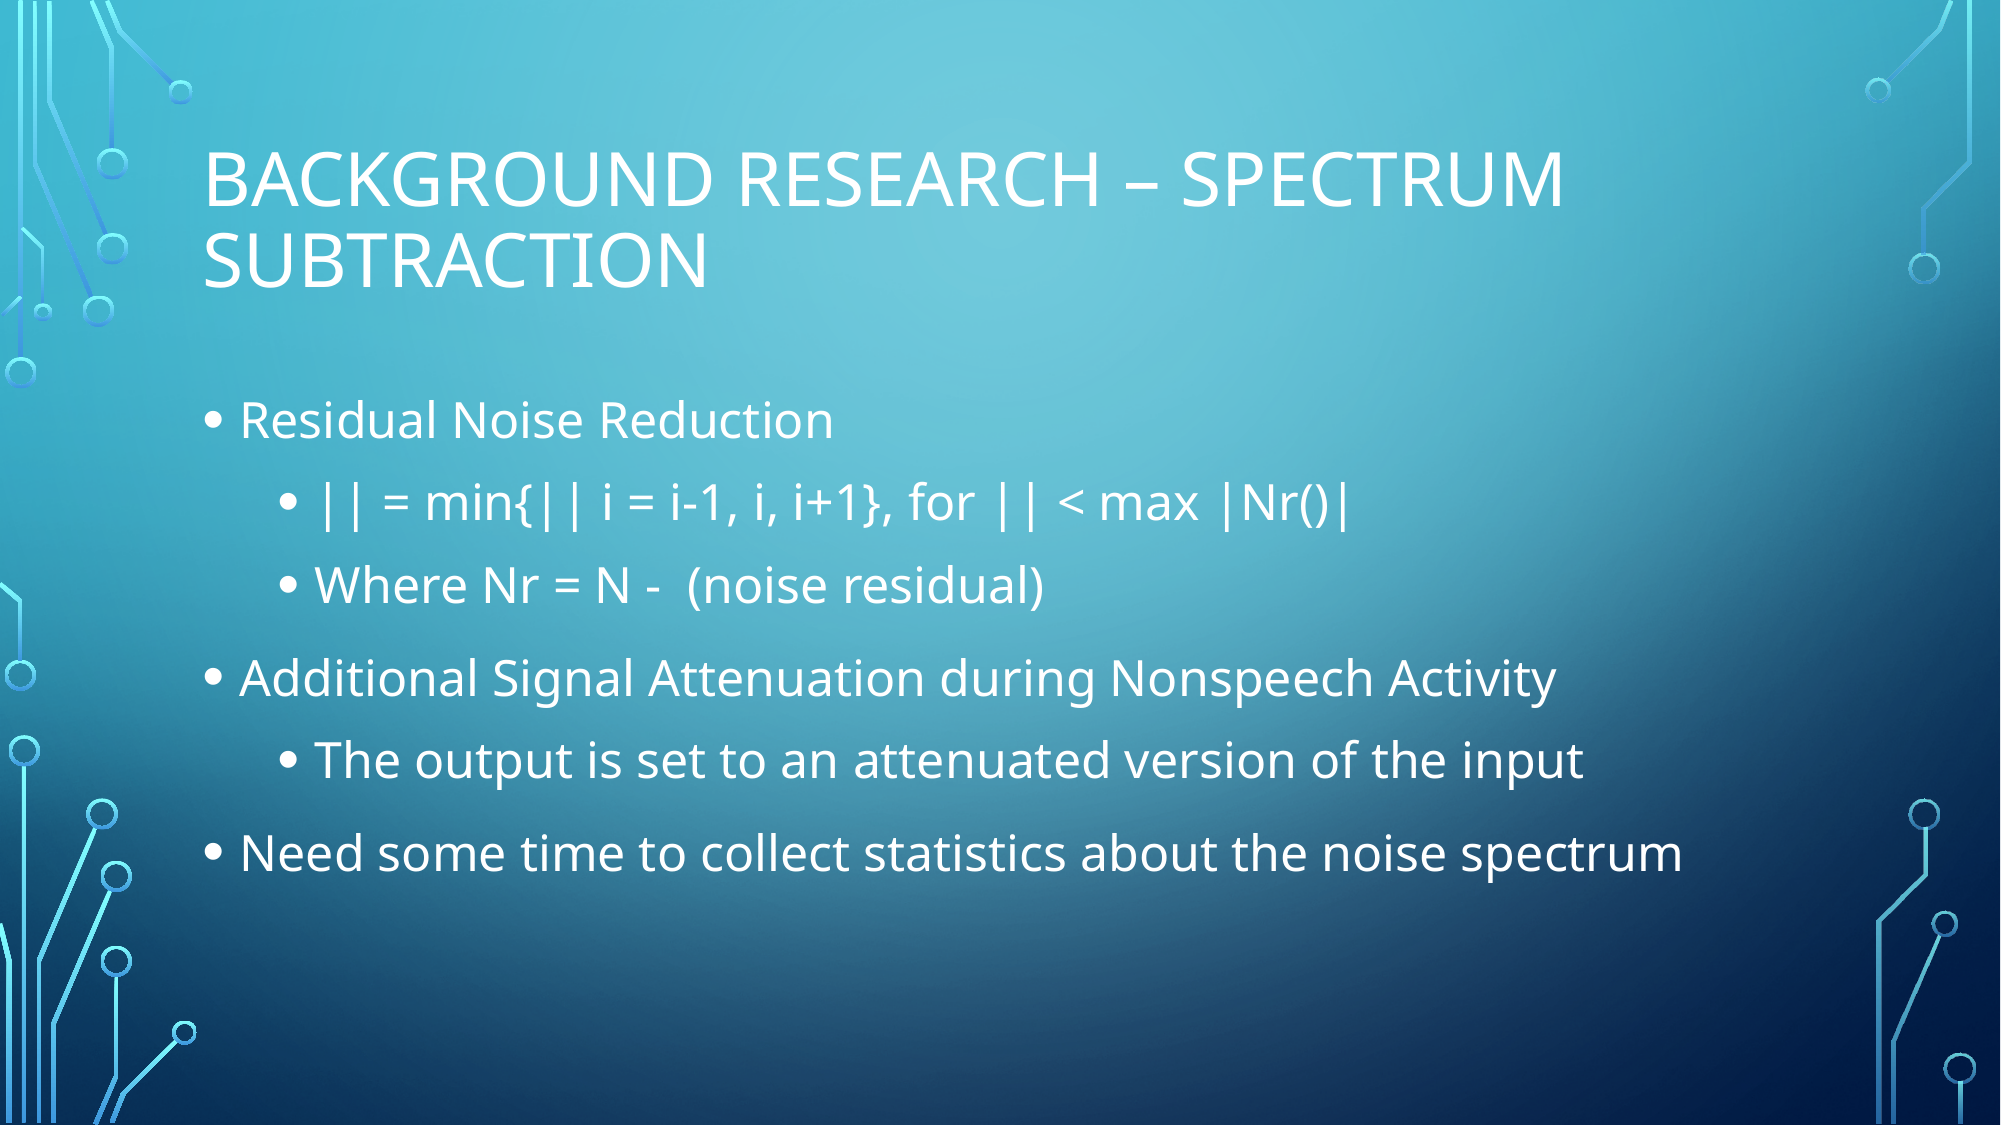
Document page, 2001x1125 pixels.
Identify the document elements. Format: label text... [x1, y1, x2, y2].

title Background Research – Spectrum subtraction [187, 101, 1905, 344]
